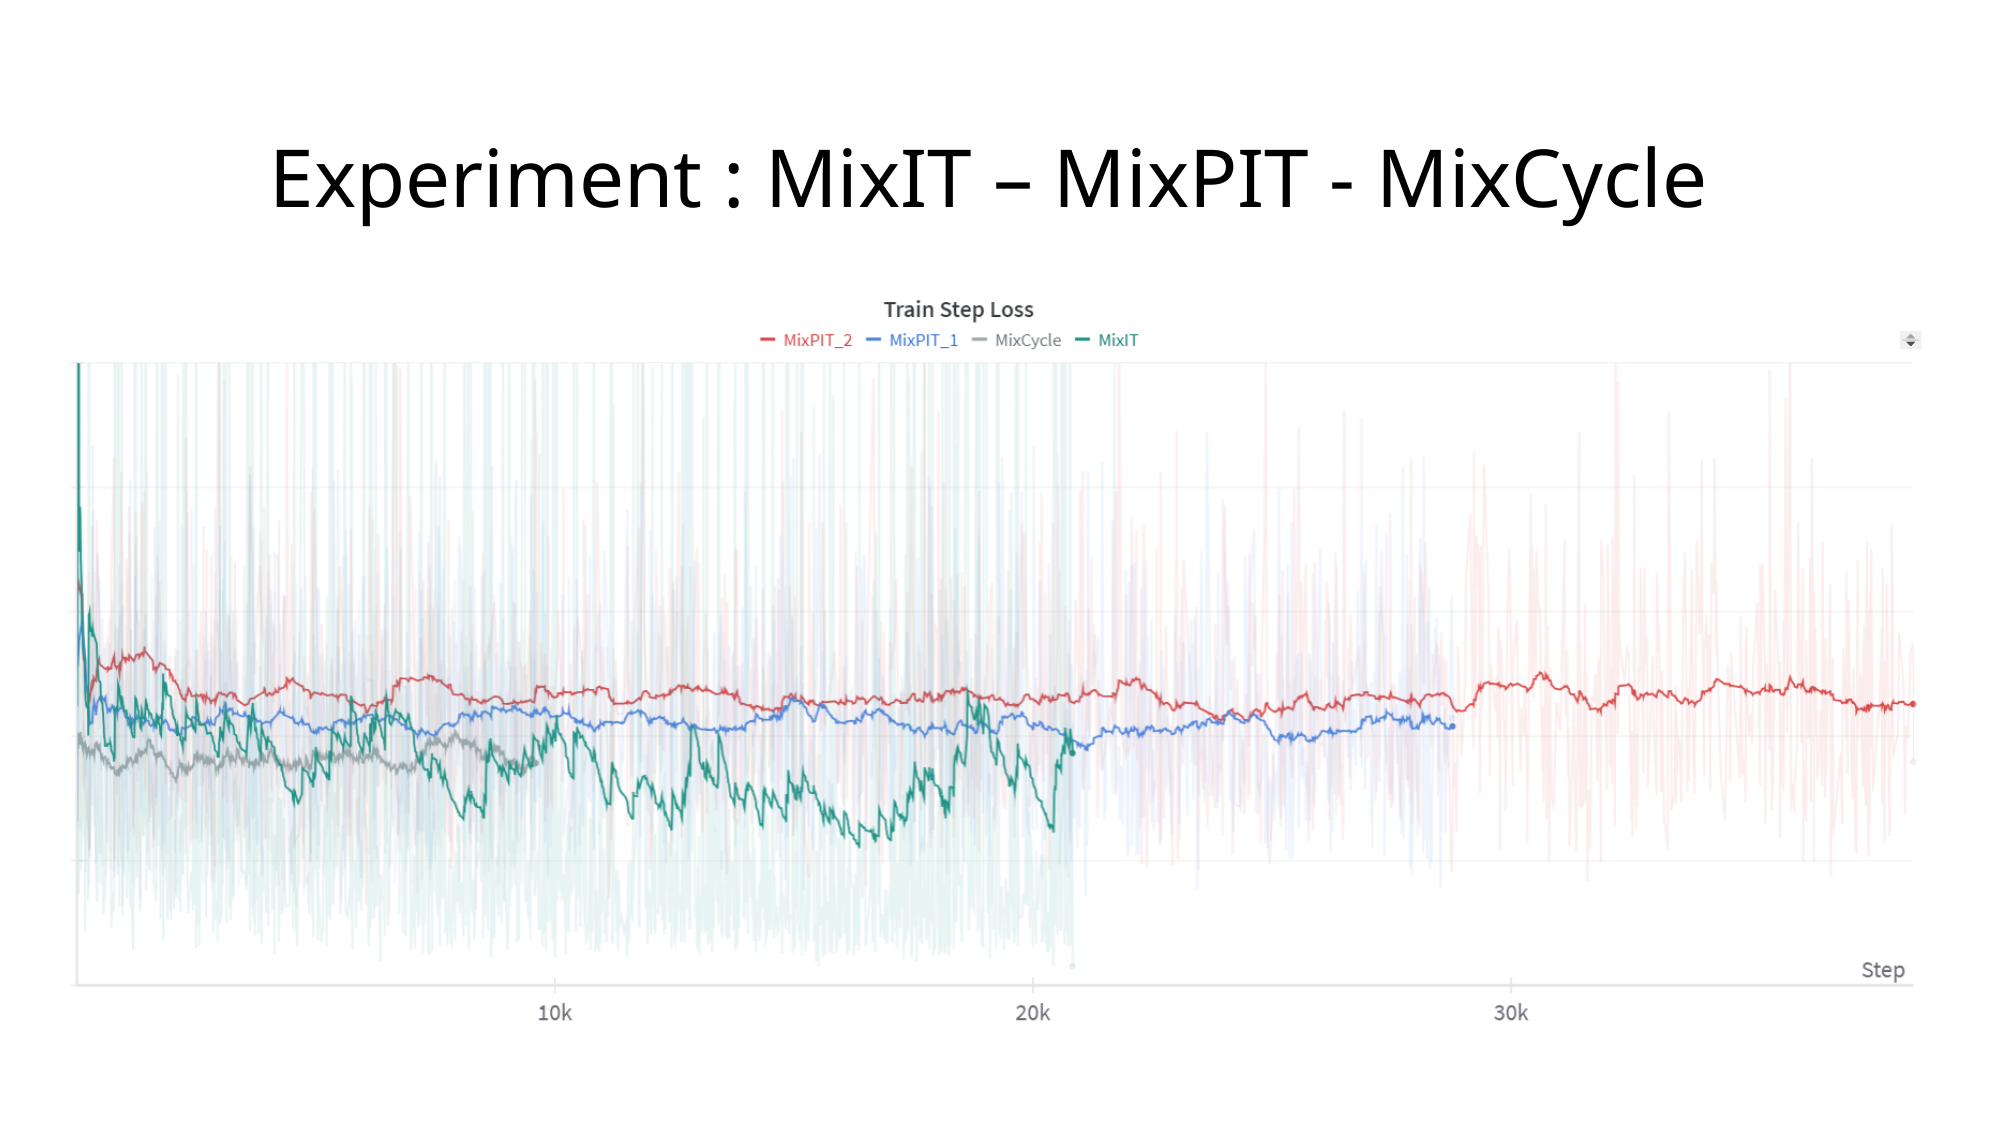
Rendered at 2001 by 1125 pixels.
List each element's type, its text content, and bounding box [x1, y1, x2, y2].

title Experiment : MixIT – MixPIT - MixCycle [118, 77, 1859, 233]
picture [70, 286, 1930, 1032]
